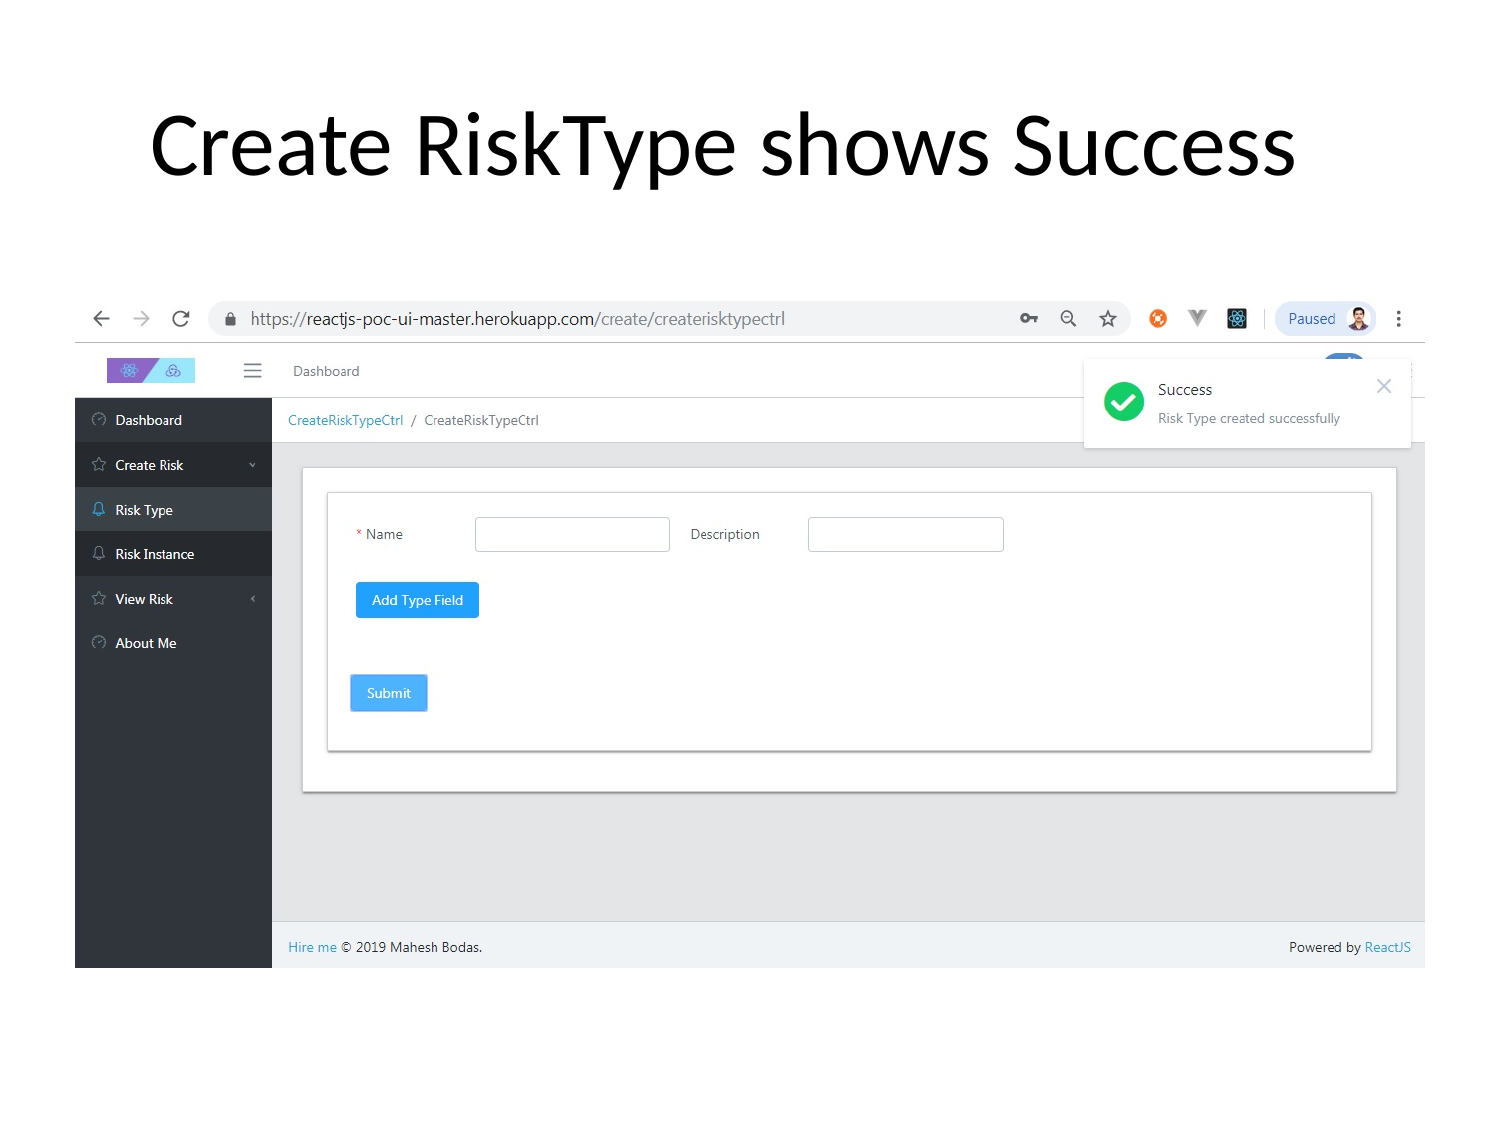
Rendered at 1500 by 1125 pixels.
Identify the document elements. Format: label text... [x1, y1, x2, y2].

title Create RiskType shows Success [75, 45, 1425, 233]
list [74, 299, 1426, 968]
